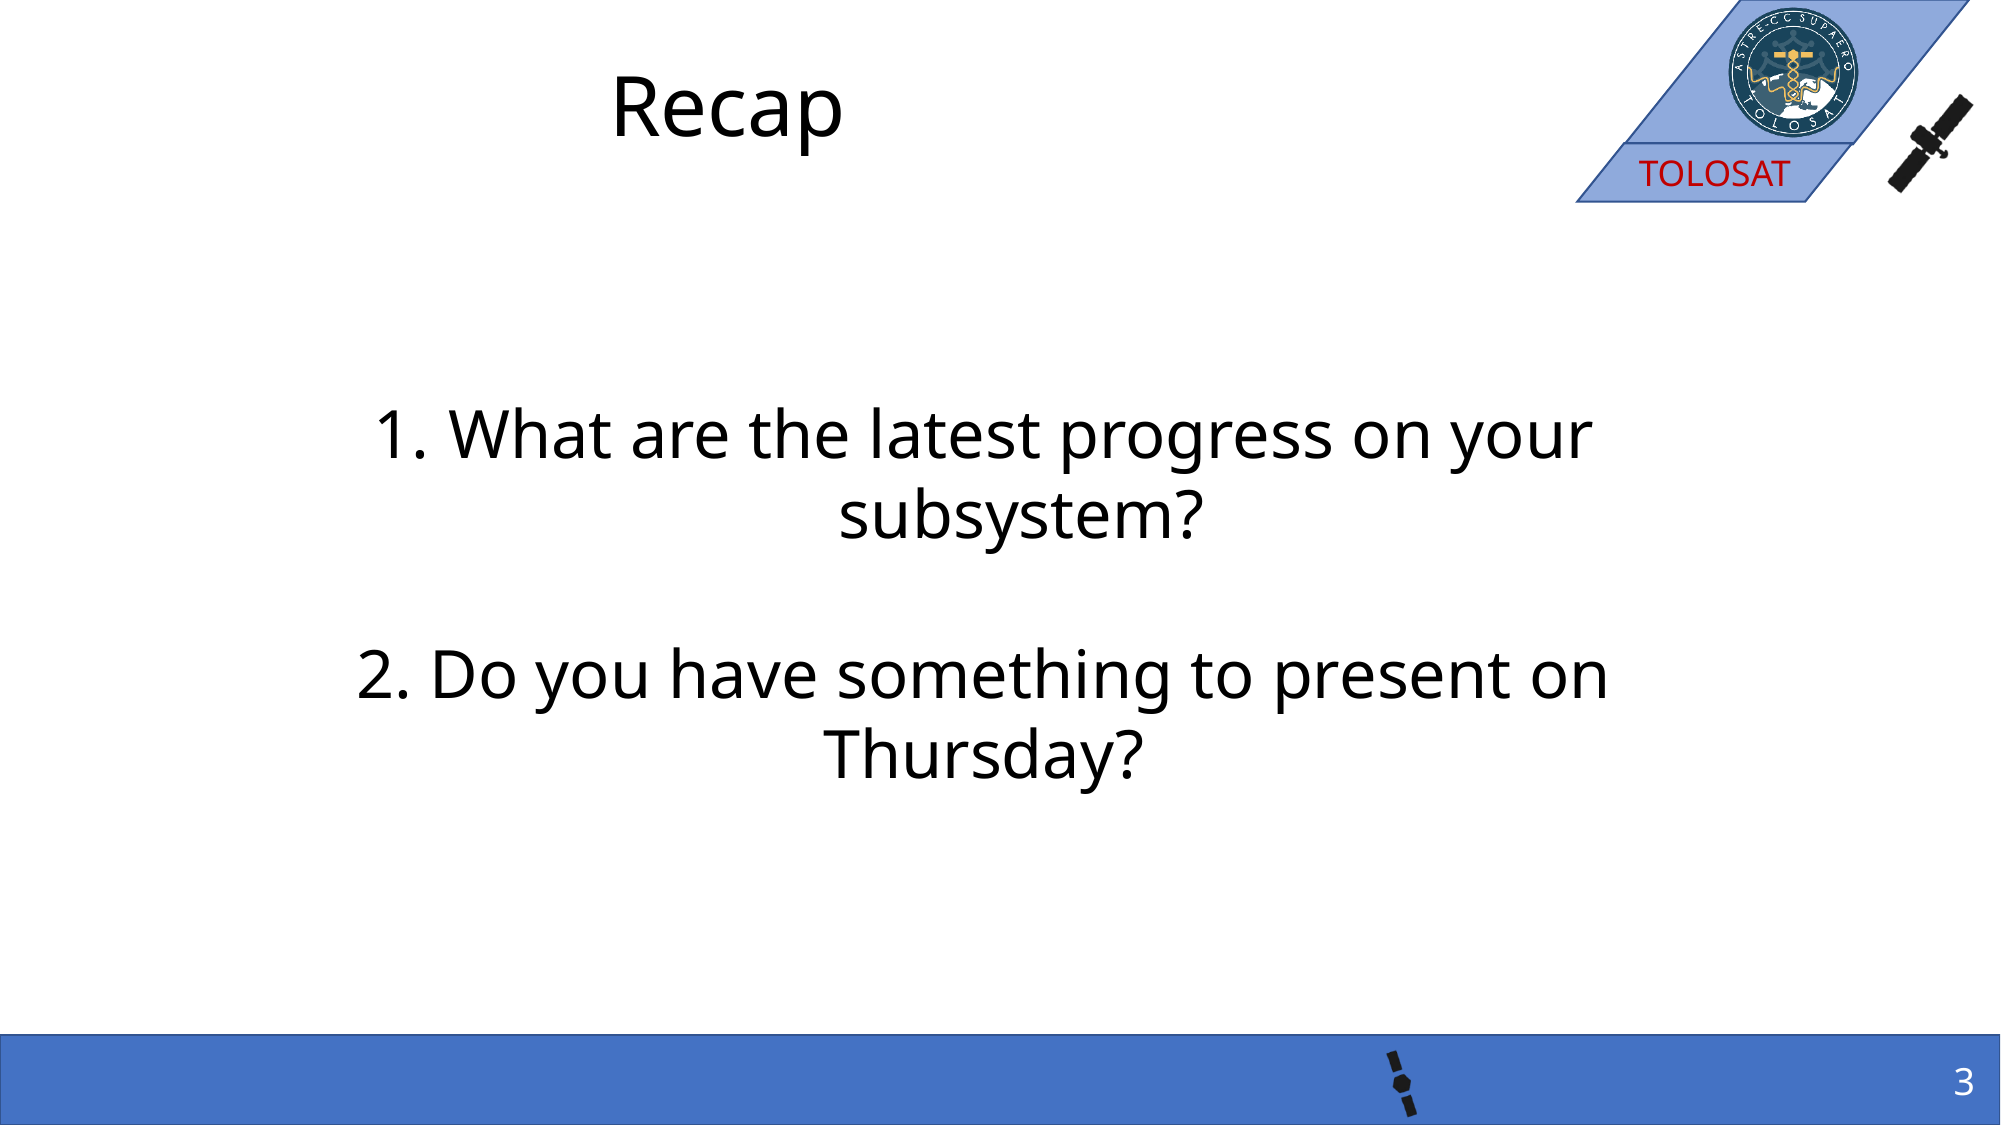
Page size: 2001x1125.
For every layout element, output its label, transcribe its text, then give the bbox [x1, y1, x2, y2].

picture [1703, 0, 2000, 245]
subtitle What are the latest progress on your subsystem? 2. Do you have something to present on Thursday? [179, 384, 1790, 776]
slide_number 3 [1789, 1050, 1990, 1110]
title Recap [30, 16, 1425, 202]
picture [1366, 1044, 1432, 1125]
